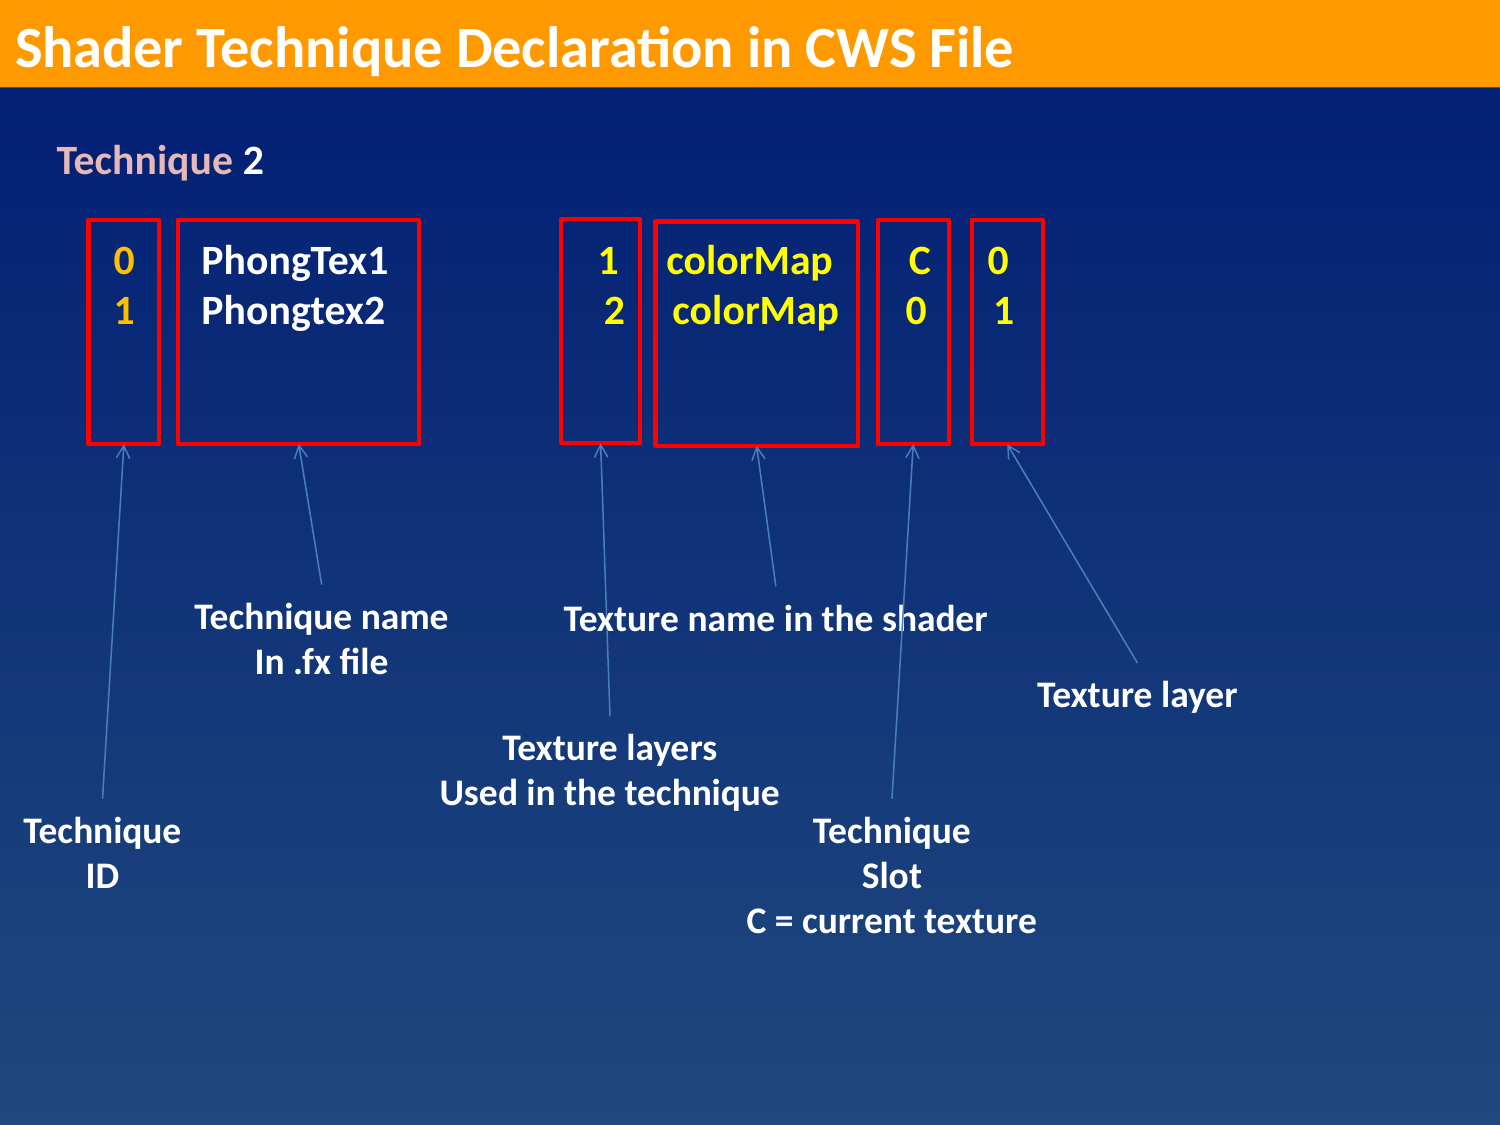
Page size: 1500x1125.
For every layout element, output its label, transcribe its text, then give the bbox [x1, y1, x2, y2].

text_box Shader Technique Declaration in CWS File [0, 0, 1500, 88]
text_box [971, 219, 1254, 724]
text_box Technique 2 0 PhongTex1 1 colorMap C 0 1 Phongtex2 2 colorMap 0 1 [41, 125, 1030, 218]
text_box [730, 219, 1054, 951]
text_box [178, 219, 420, 691]
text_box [546, 221, 726, 648]
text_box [7, 219, 198, 905]
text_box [423, 218, 729, 823]
